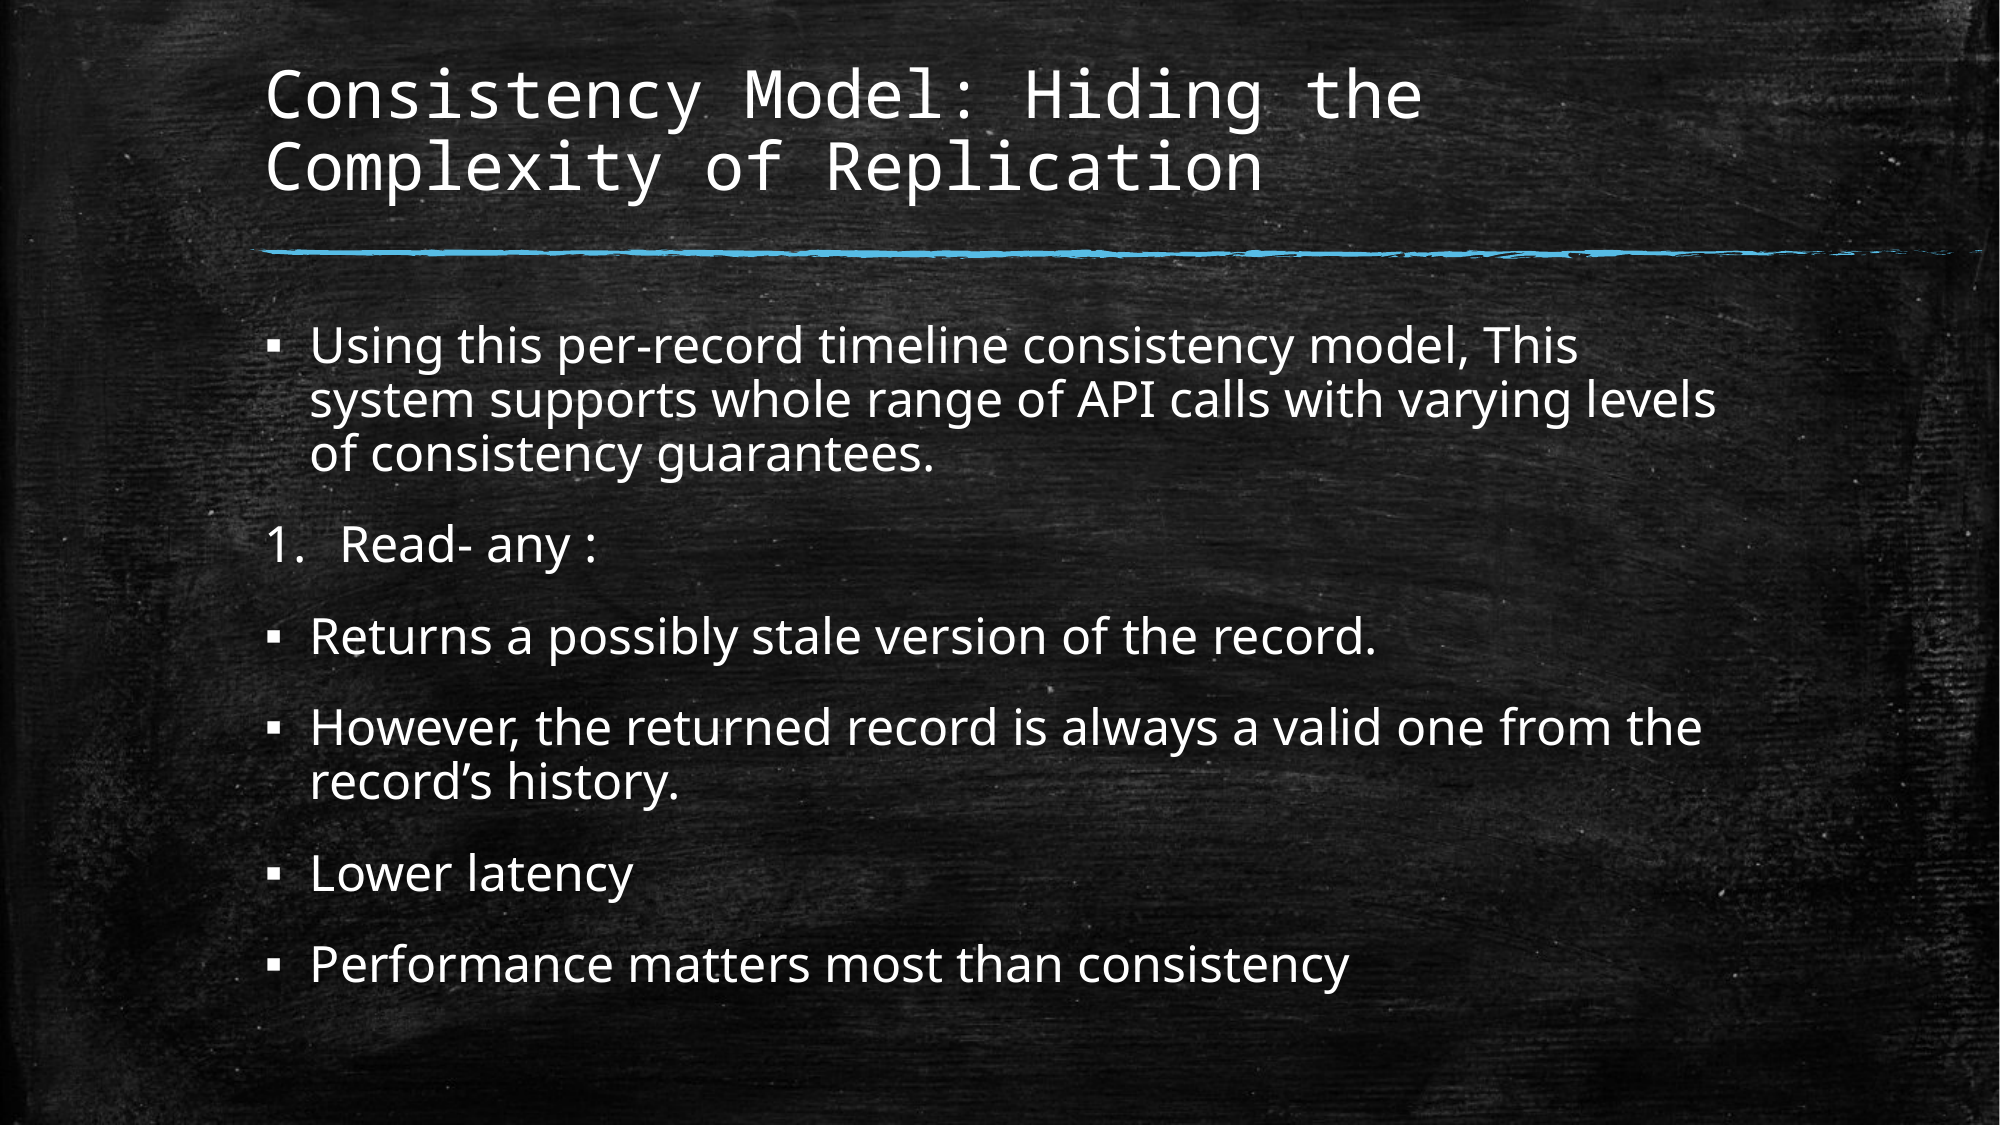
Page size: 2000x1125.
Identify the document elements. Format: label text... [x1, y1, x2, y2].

list Using this per-record timeline consistency model, This system supports whole range of API calls with varying levels of consistency guarantees. Read- any : Returns a possibly stale version of the record. However, the returned record is always a valid one from the record’s history. Lower latency Performance matters most than consistency [249, 312, 1750, 1013]
title Consistency Model: Hiding the Complexity of Replication [249, 45, 1750, 213]
